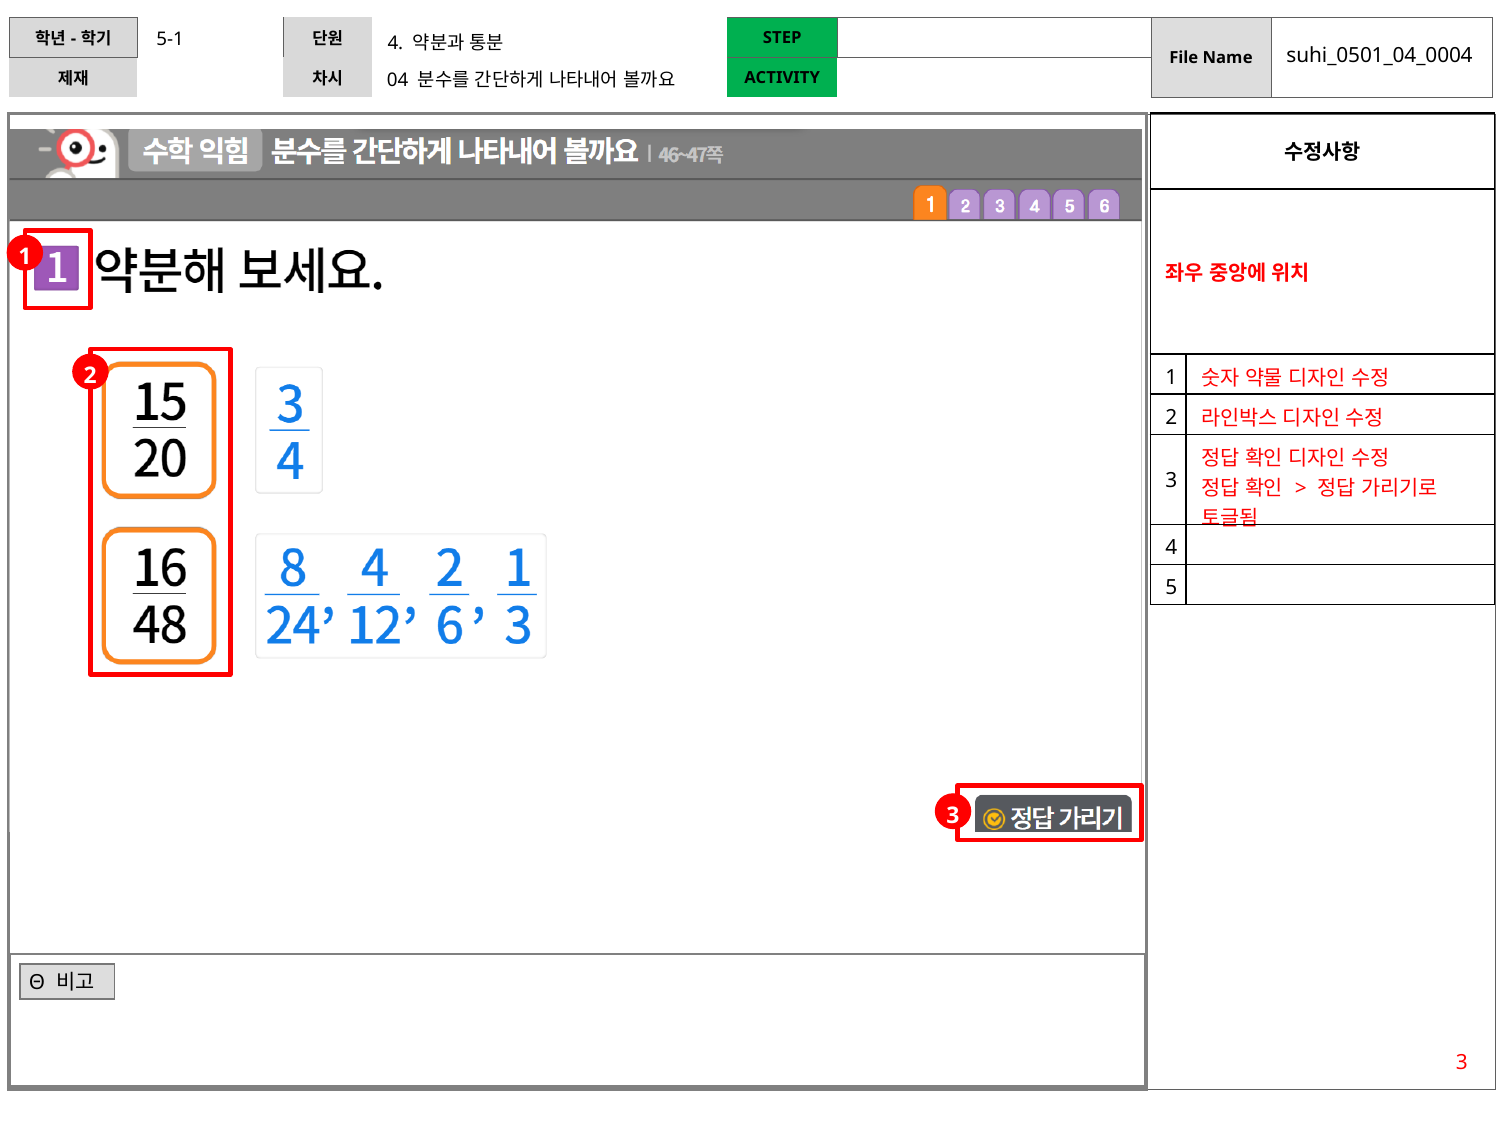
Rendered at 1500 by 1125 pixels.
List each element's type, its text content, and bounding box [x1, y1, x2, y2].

table_cell 좌우 중앙에 위치 [1151, 190, 1494, 353]
table_cell 숫자 약물 디자인 수정 [1187, 355, 1494, 393]
table_cell 1 [1151, 355, 1185, 393]
table_cell 4 [1151, 525, 1185, 564]
text_box 5-1 [141, 18, 284, 55]
table_cell [1187, 565, 1494, 604]
picture [8, 129, 1142, 832]
table_cell 정답 확인 디자인 수정 정답 확인 > 정답 가리기로 토글됨 [1187, 435, 1494, 524]
table_cell 2 [1151, 395, 1185, 434]
text_box 04 분수를 간단하게 나타내어 볼까요 [372, 60, 821, 96]
table_cell 라인박스 디자인 수정 [1187, 395, 1494, 434]
table_header 수정사항 [1151, 114, 1494, 188]
table_cell [1187, 525, 1494, 564]
table_cell 3 [1151, 435, 1185, 524]
text_box 4. 약분과 통분 [372, 23, 828, 48]
table_cell 5 [1151, 565, 1185, 604]
text_box suhi_0501_04_0004 [1271, 34, 1500, 75]
